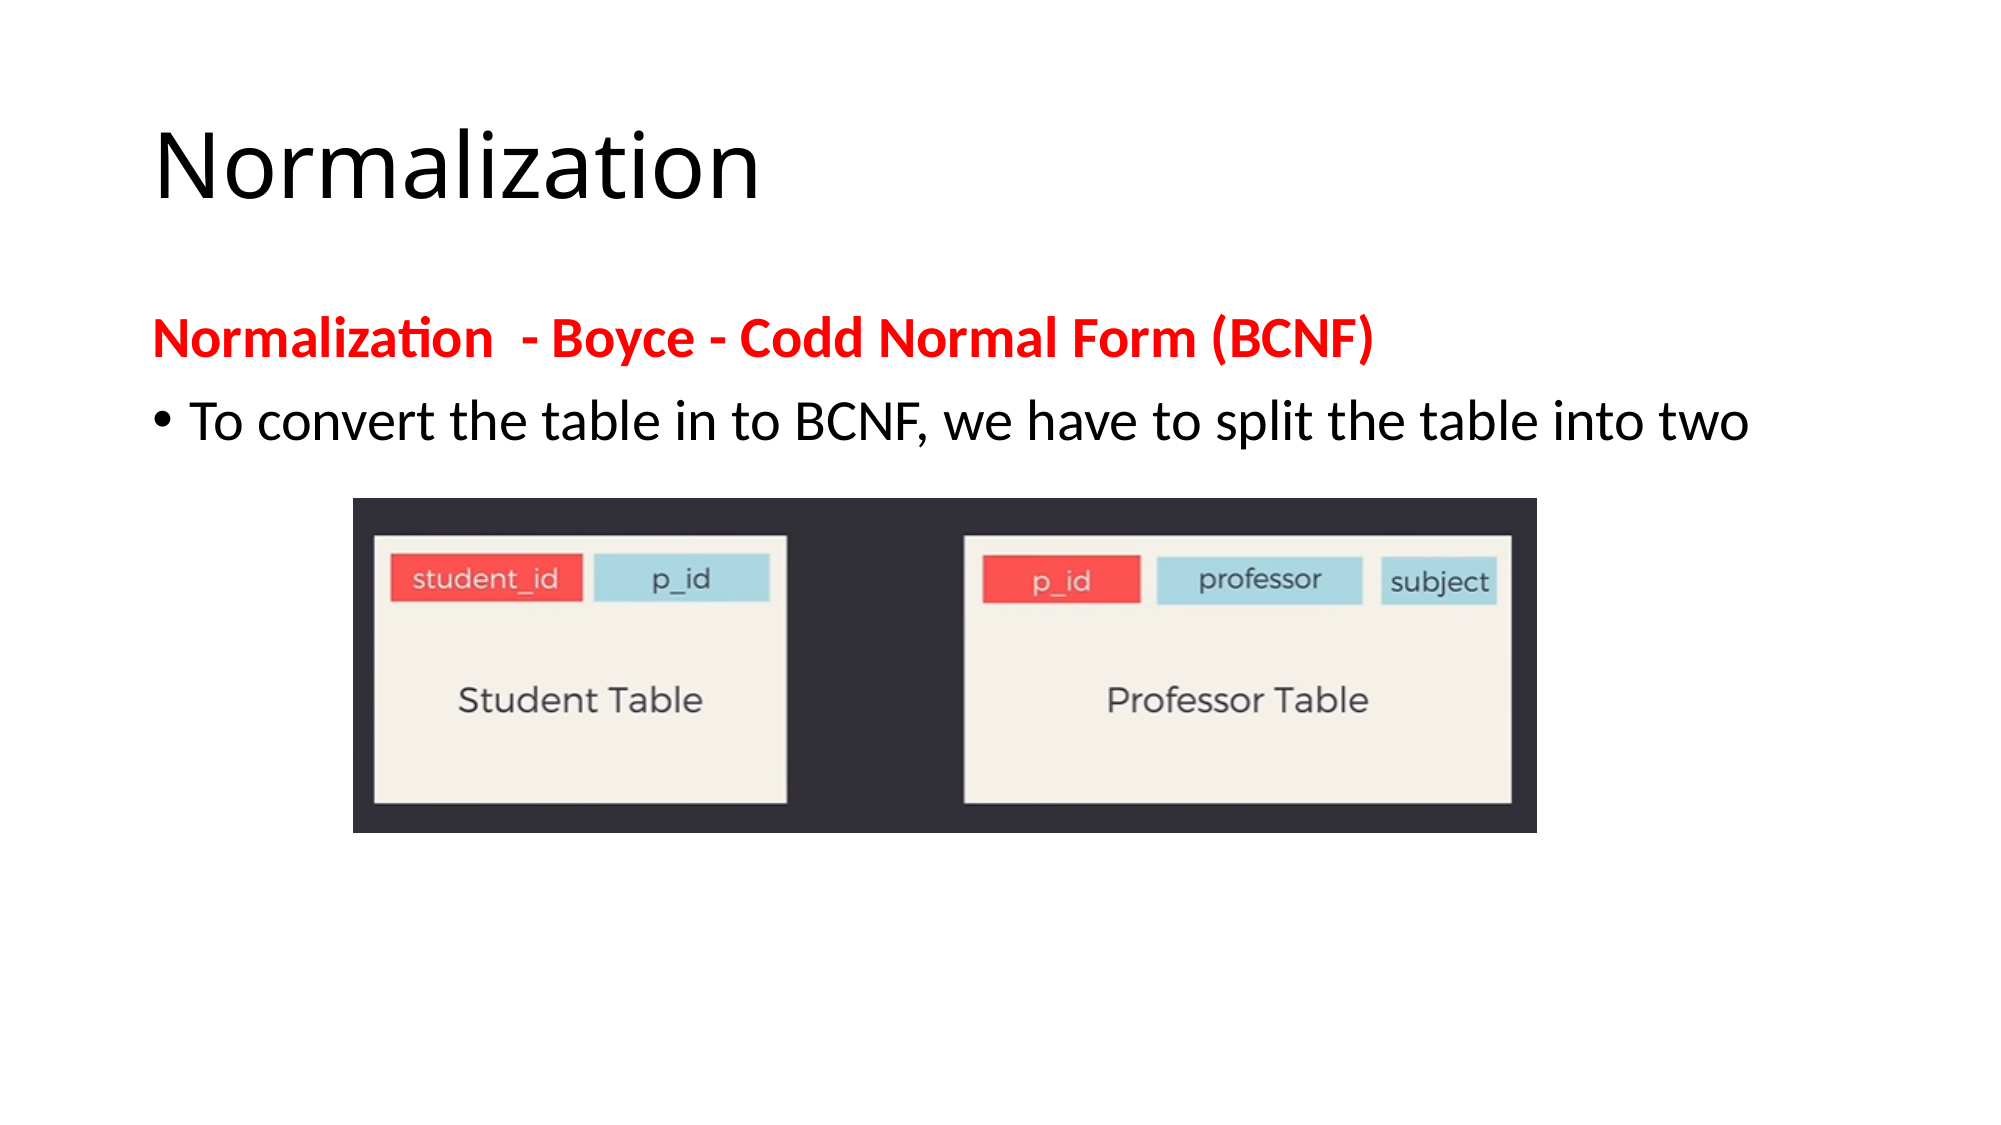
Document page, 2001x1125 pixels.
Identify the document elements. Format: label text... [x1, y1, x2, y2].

list Normalization - Boyce - Codd Normal Form (BCNF) To convert the table in to BCNF, we have to split the table into two [137, 299, 1957, 1080]
title Normalization [137, 59, 1863, 278]
picture [353, 498, 1537, 833]
